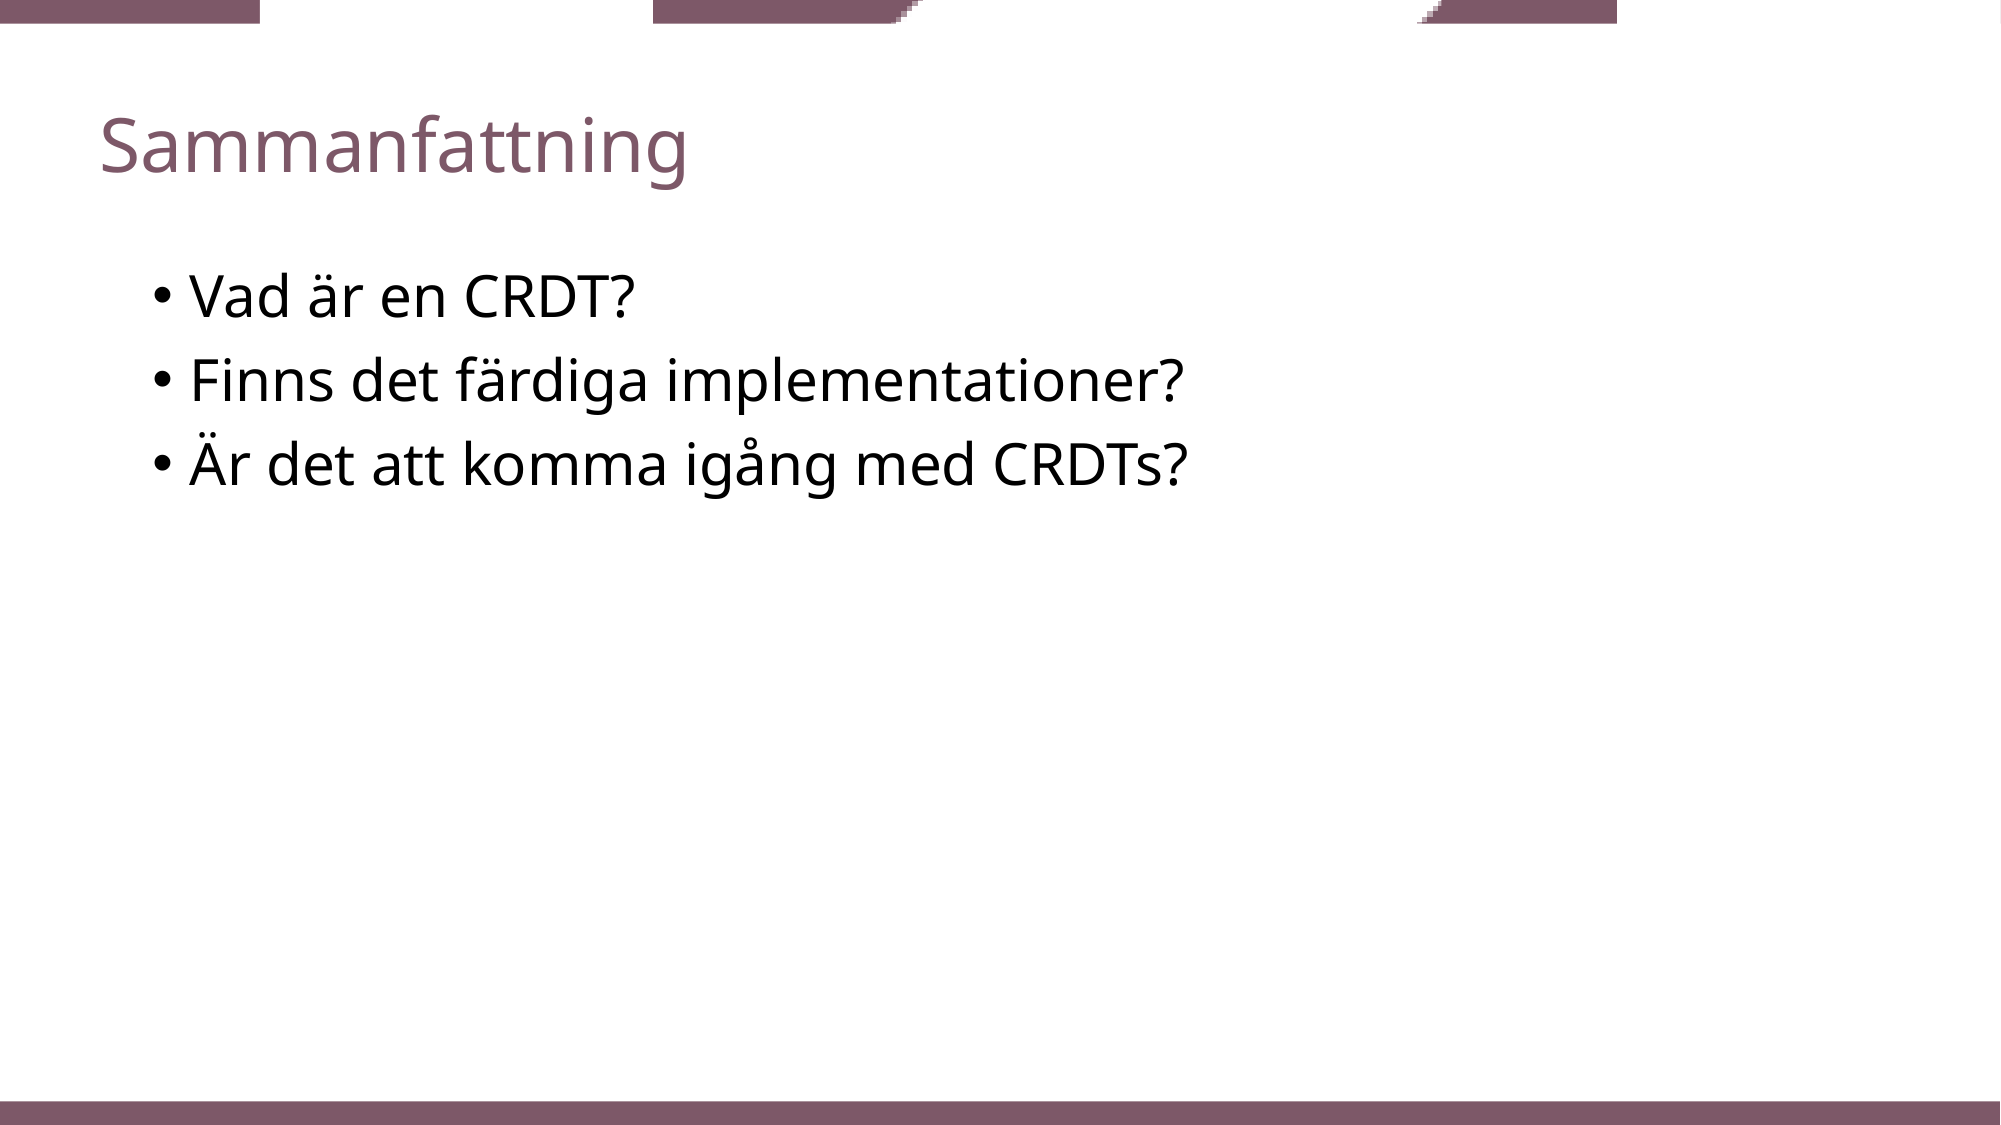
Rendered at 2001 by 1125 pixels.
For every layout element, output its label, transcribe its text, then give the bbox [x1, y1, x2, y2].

title Sammanfattning [84, 59, 1918, 236]
list Vad är en CRDT? Finns det färdiga implementationer? Är det att komma igång med CRDTs? [137, 259, 1863, 1016]
